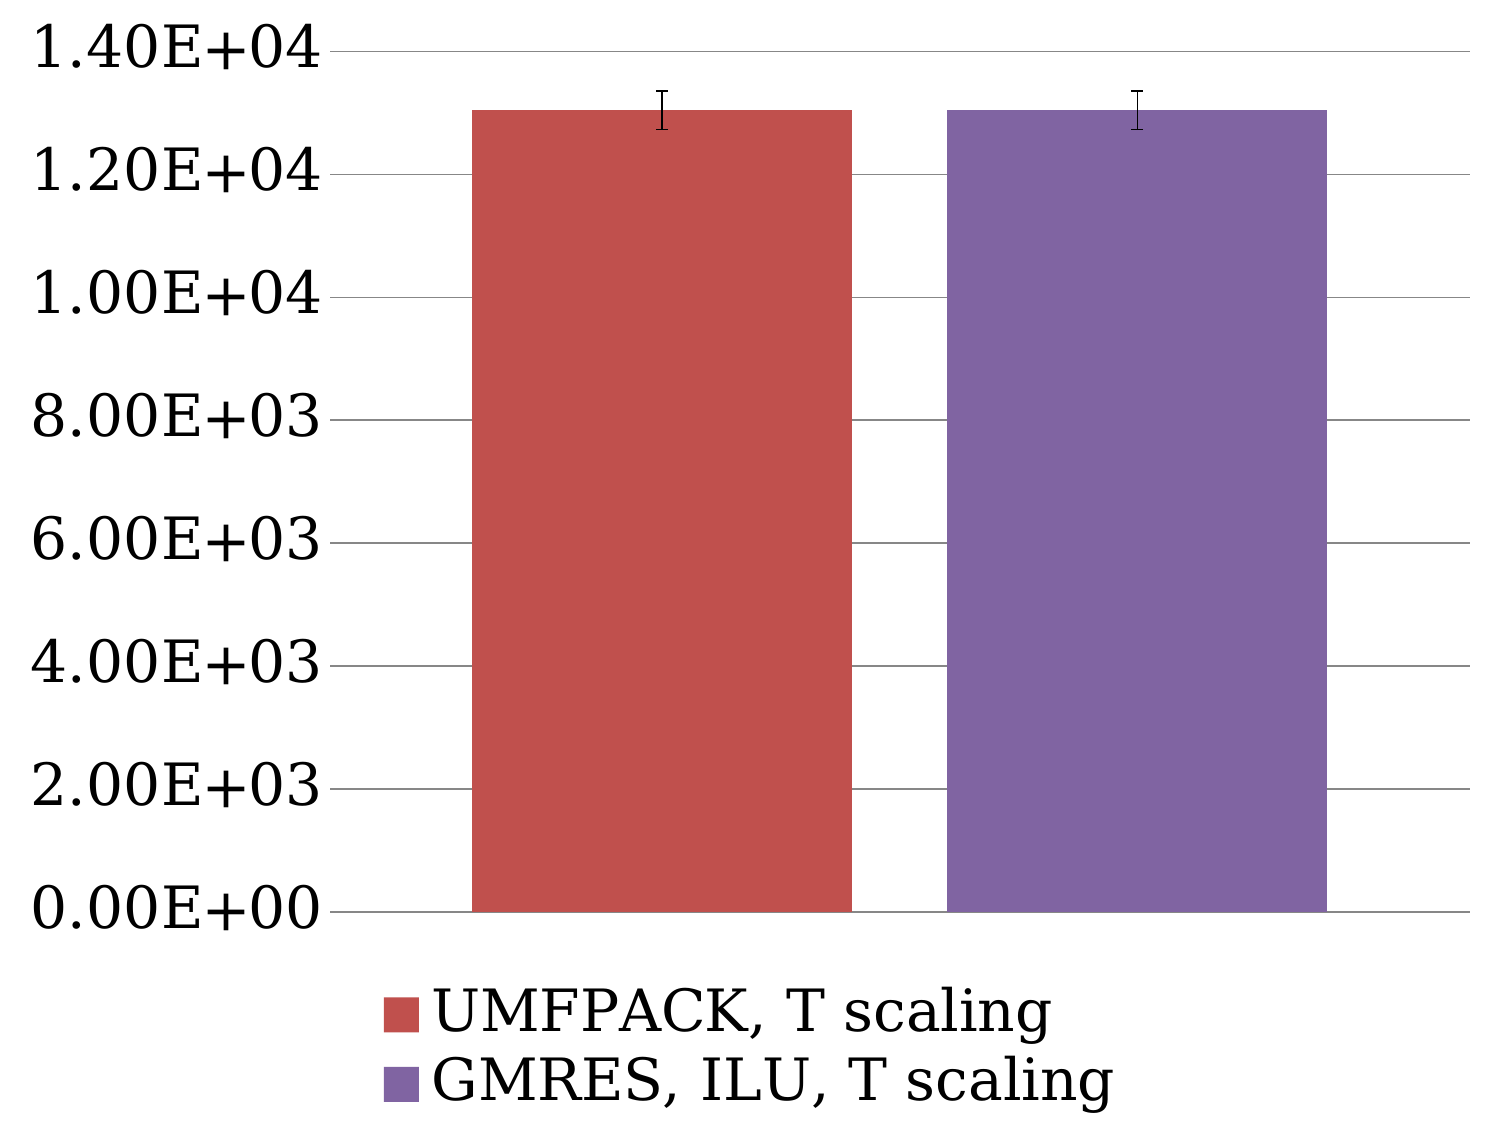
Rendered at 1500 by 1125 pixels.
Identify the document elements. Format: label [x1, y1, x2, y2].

chart [0, 0, 1500, 1125]
